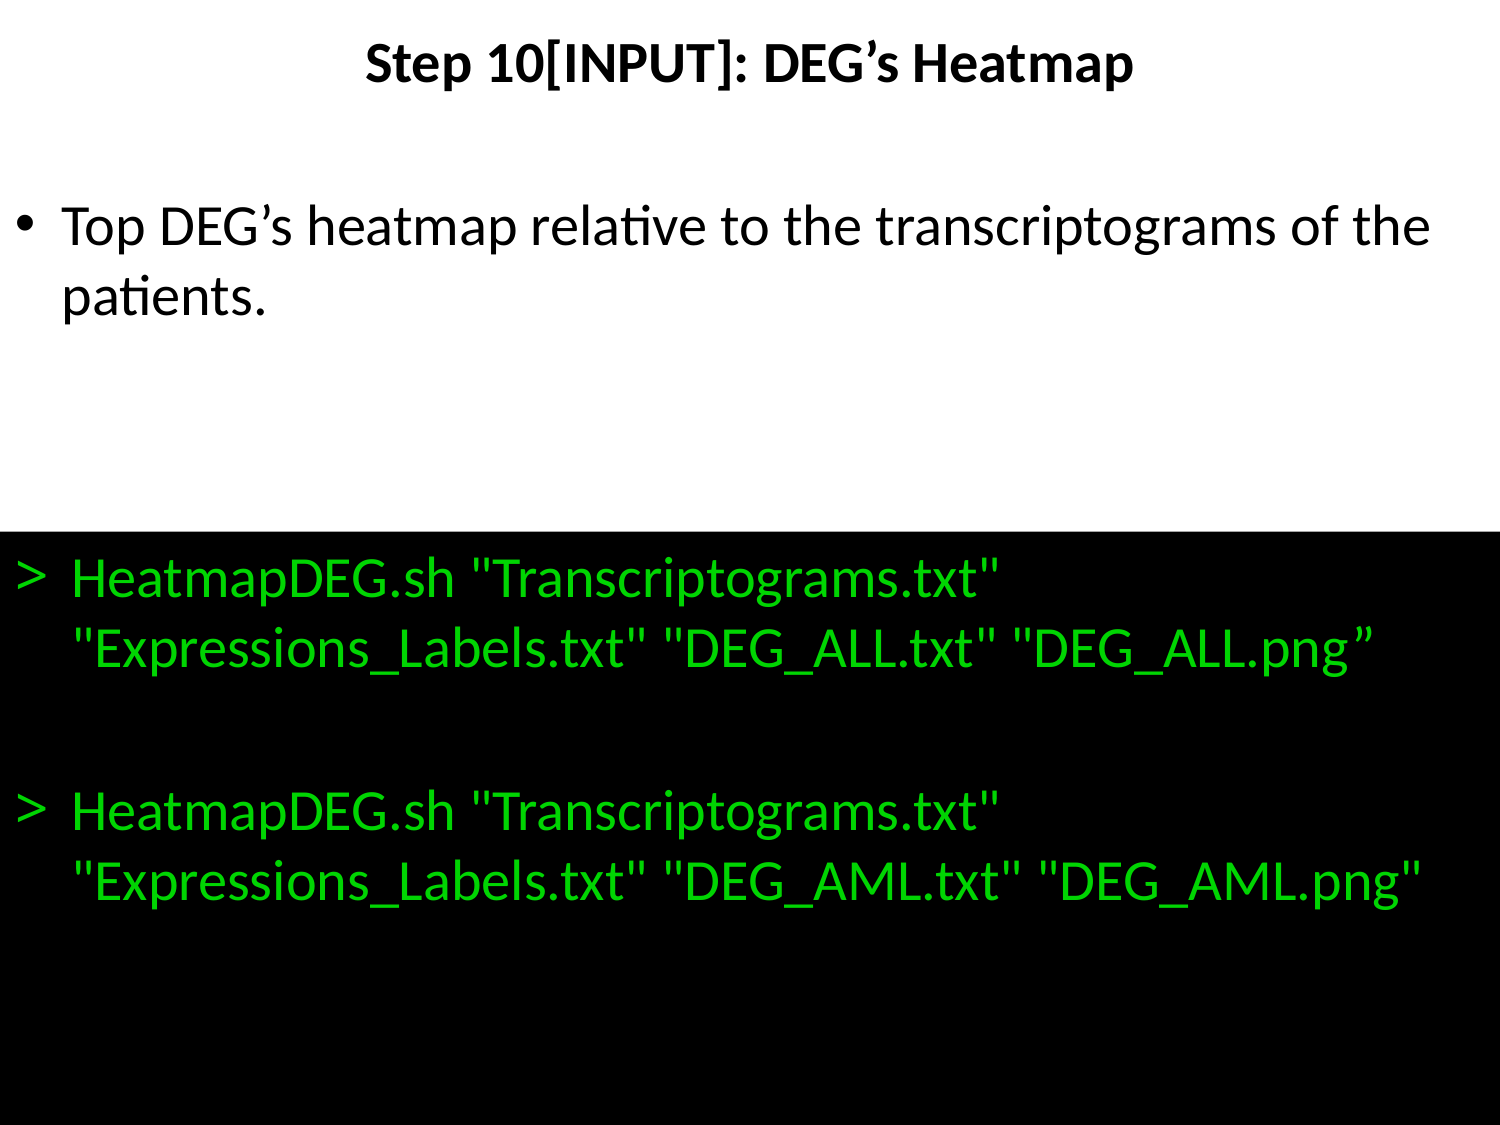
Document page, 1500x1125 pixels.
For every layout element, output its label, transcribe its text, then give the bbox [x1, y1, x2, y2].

list HeatmapDEG.sh "Transcriptograms.txt" "Expressions_Labels.txt" "DEG_ALL.txt" "DEG_ALL.png” HeatmapDEG.sh "Transcriptograms.txt" "Expressions_Labels.txt" "DEG_AML.txt" "DEG_AML.png" [0, 531, 1500, 1125]
title Step 10[INPUT]: DEG’s Heatmap [0, 0, 1500, 119]
text_box Top DEG’s heatmap relative to the transcriptograms of the patients. [0, 179, 1500, 335]
